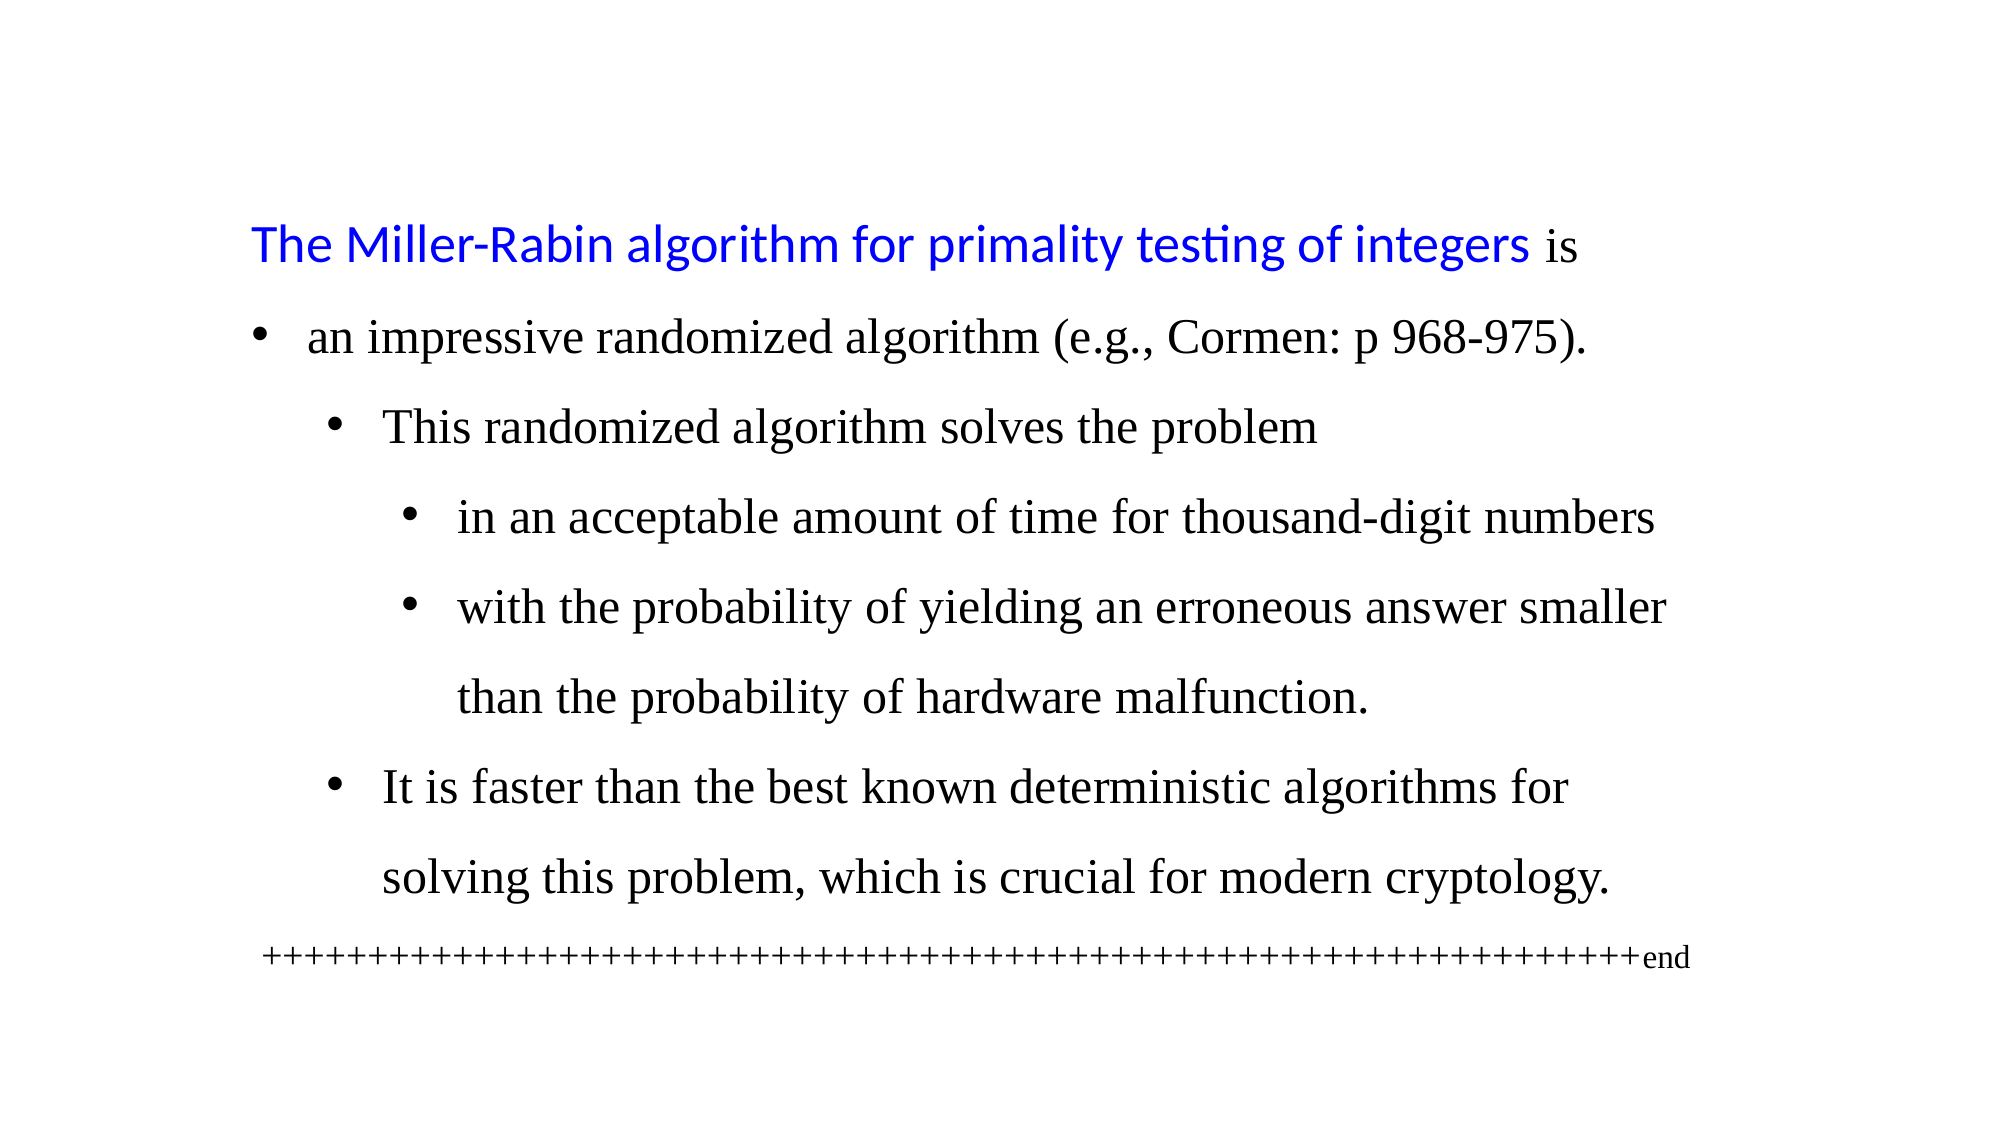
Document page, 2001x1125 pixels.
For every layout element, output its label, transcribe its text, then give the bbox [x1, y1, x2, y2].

text_box +++++++++++++++++++++++++++++++++++++++++++++++++++++++++++++++++end [246, 901, 1731, 984]
text_box The Miller-Rabin algorithm for primality testing of integers is an impressive randomized algorithm (e.g., Cormen: p 968-975). This randomized algorithm solves the problem in an acceptable amount of time for thousand-digit numbers with the probability of yielding an erroneous answer smaller than the probability of hardware malfunction. It is faster than the best known deterministic algorithms for solving this problem, which is crucial for modern cryptology. [236, 168, 1741, 911]
